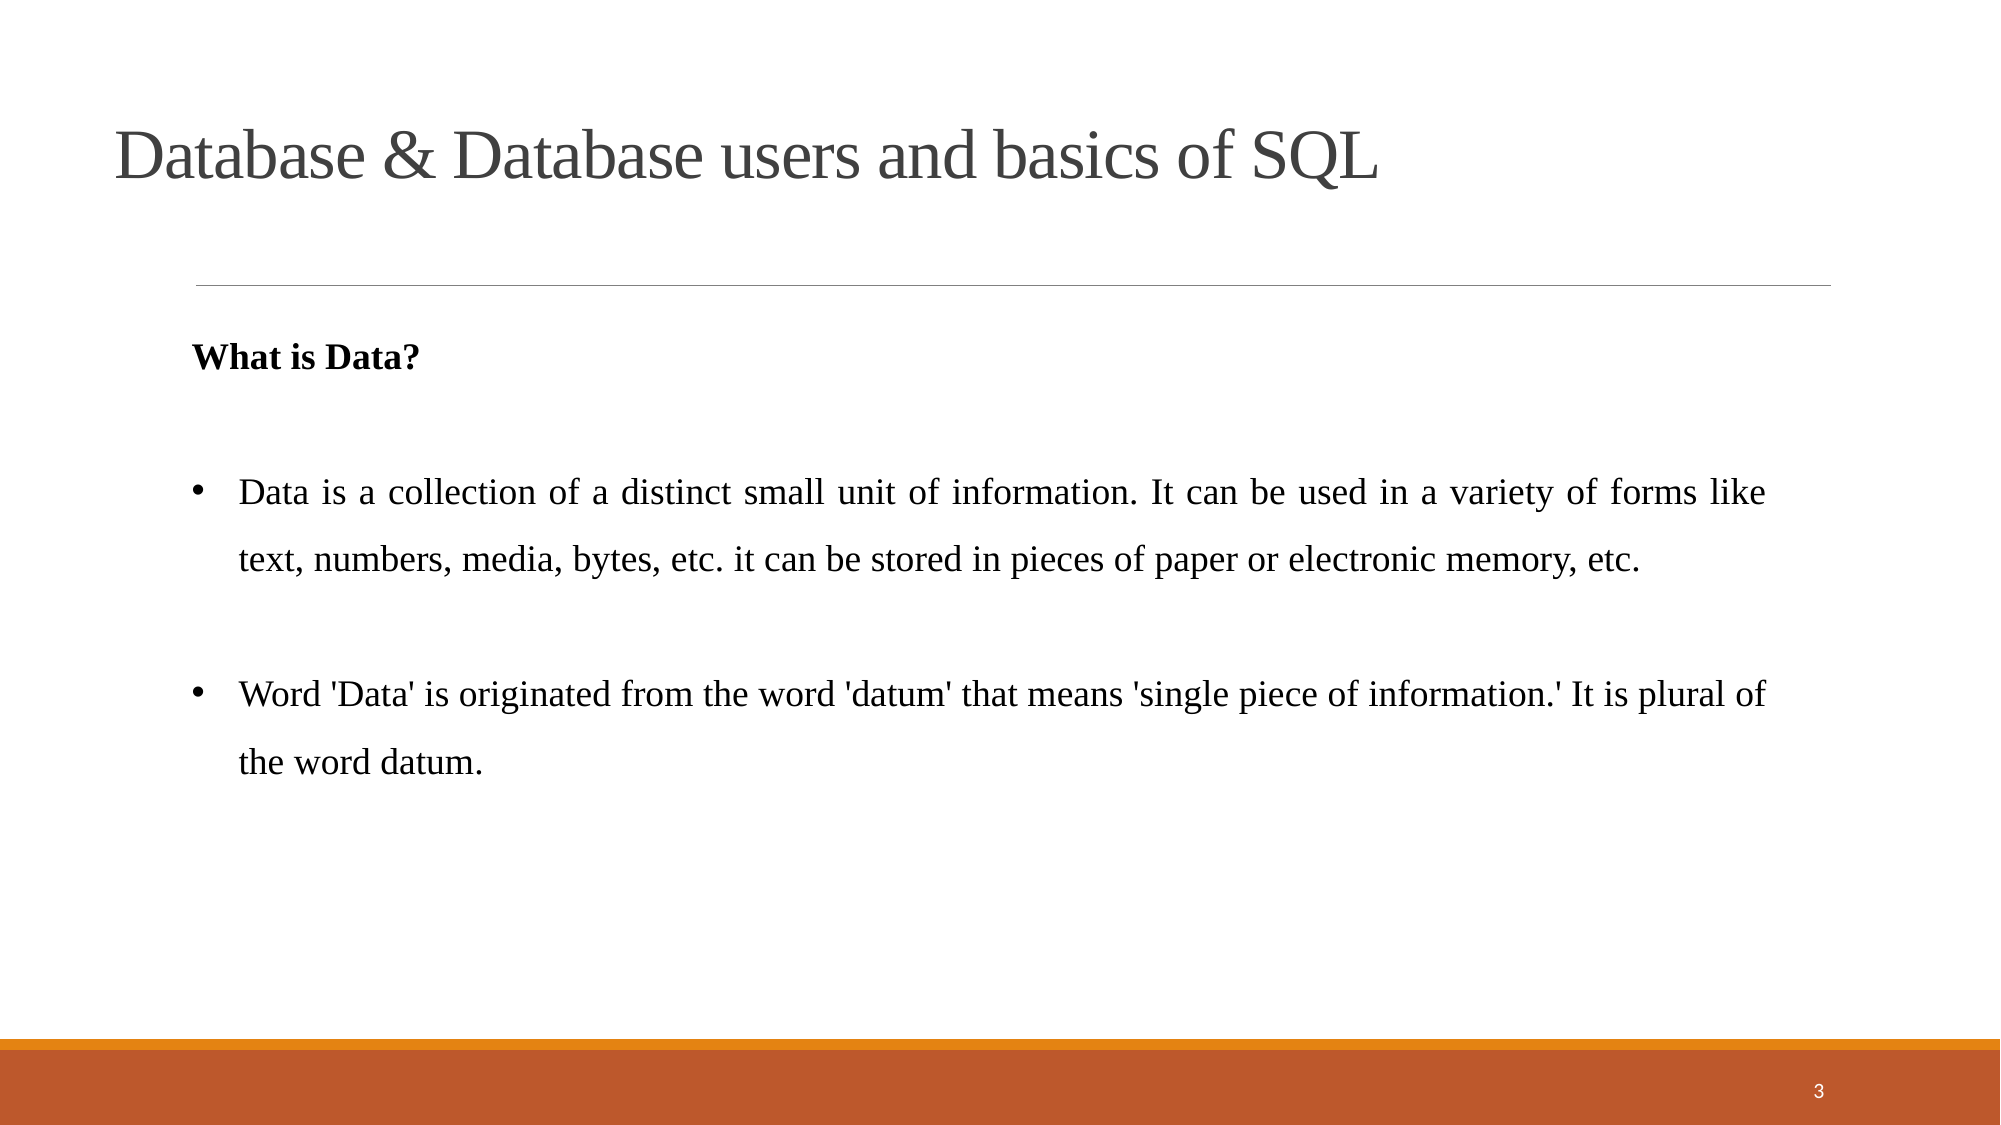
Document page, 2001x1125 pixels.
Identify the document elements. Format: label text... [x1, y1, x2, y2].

text_box What is Data? Data is a collection of a distinct small unit of information. It can be used in a variety of forms like text, numbers, media, bytes, etc. it can be stored in pieces of paper or electronic memory, etc. Word 'Data' is originated from the word 'datum' that means 'single piece of information.' It is plural of the word datum. [176, 301, 1784, 790]
slide_number 3 [1624, 1059, 1840, 1120]
text_box Database & Database users and basics of SQL [99, 59, 1946, 201]
